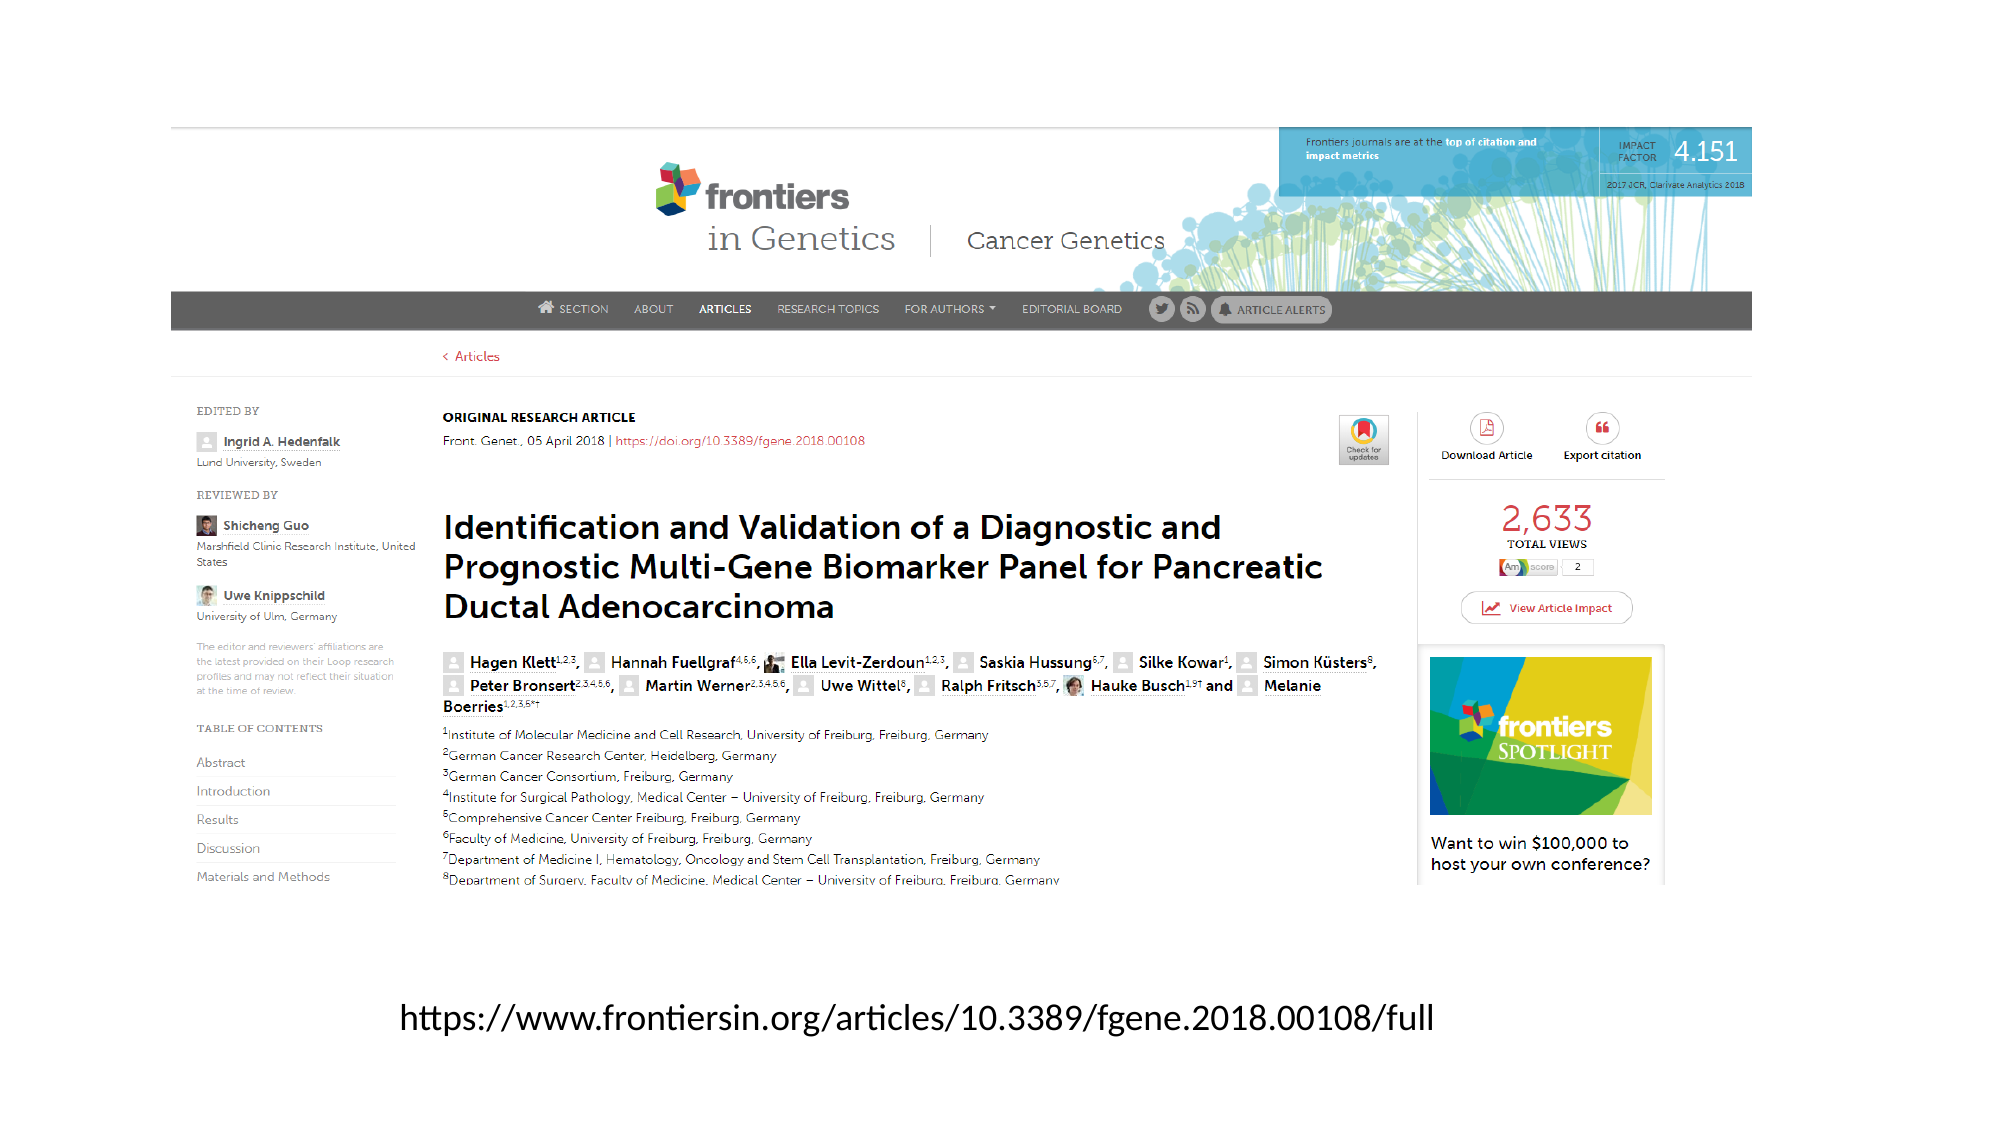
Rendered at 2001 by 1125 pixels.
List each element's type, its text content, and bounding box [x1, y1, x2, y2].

text_box https://www.frontiersin.org/articles/10.3389/fgene.2018.00108/full [384, 985, 1614, 1046]
picture [171, 126, 1752, 885]
